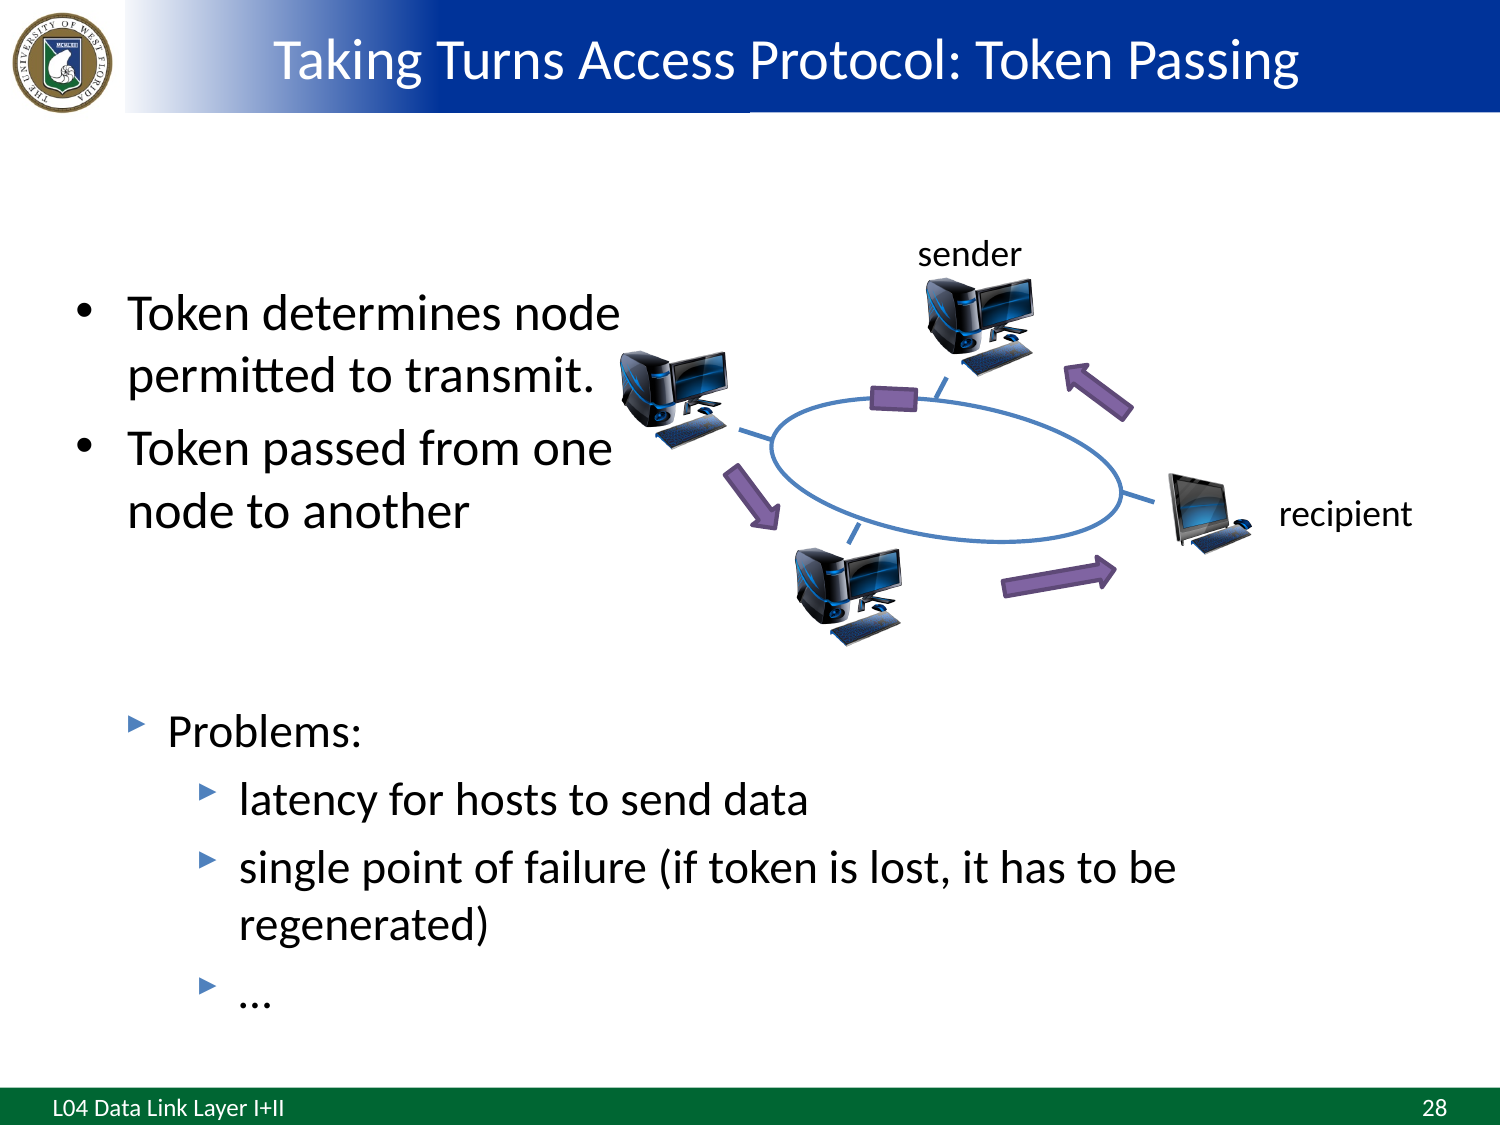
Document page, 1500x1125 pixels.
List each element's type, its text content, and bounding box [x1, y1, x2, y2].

title Taking Turns Access Protocol: Token Passing [112, 0, 1463, 113]
text_box Problems: latency for hosts to send data single point of failure (if token is lost, it has to be regenerated) … [110, 692, 1363, 1029]
slide_number L04 Data Link Layer I+II [37, 1088, 415, 1125]
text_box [618, 220, 1429, 649]
picture [0, 0, 125, 125]
slide_number 28 [1112, 1087, 1463, 1125]
list Token determines node permitted to transmit. Token passed from one node to another [60, 270, 613, 608]
